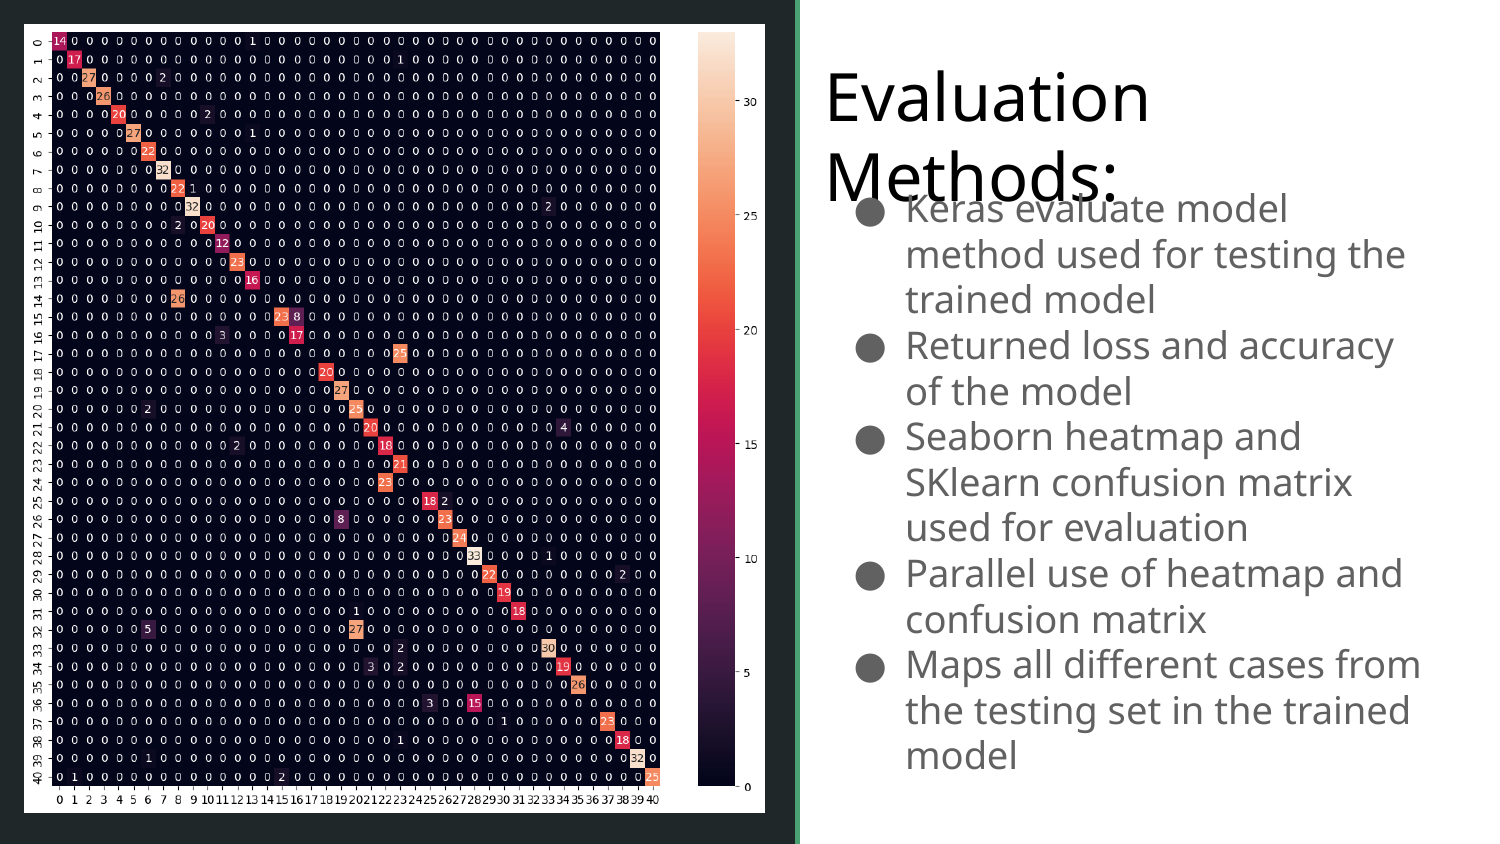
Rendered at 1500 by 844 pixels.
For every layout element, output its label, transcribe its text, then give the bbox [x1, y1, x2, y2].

picture [24, 24, 765, 814]
text_box [0, 0, 798, 844]
list Keras evaluate model method used for testing the trained model Returned loss and accuracy of the model Seaborn heatmap and SKlearn confusion matrix used for evaluation Parallel use of heatmap and confusion matrix Maps all different cases from the testing set in the trained model [825, 168, 1440, 794]
text_box Evaluation Methods: [809, 39, 1460, 230]
